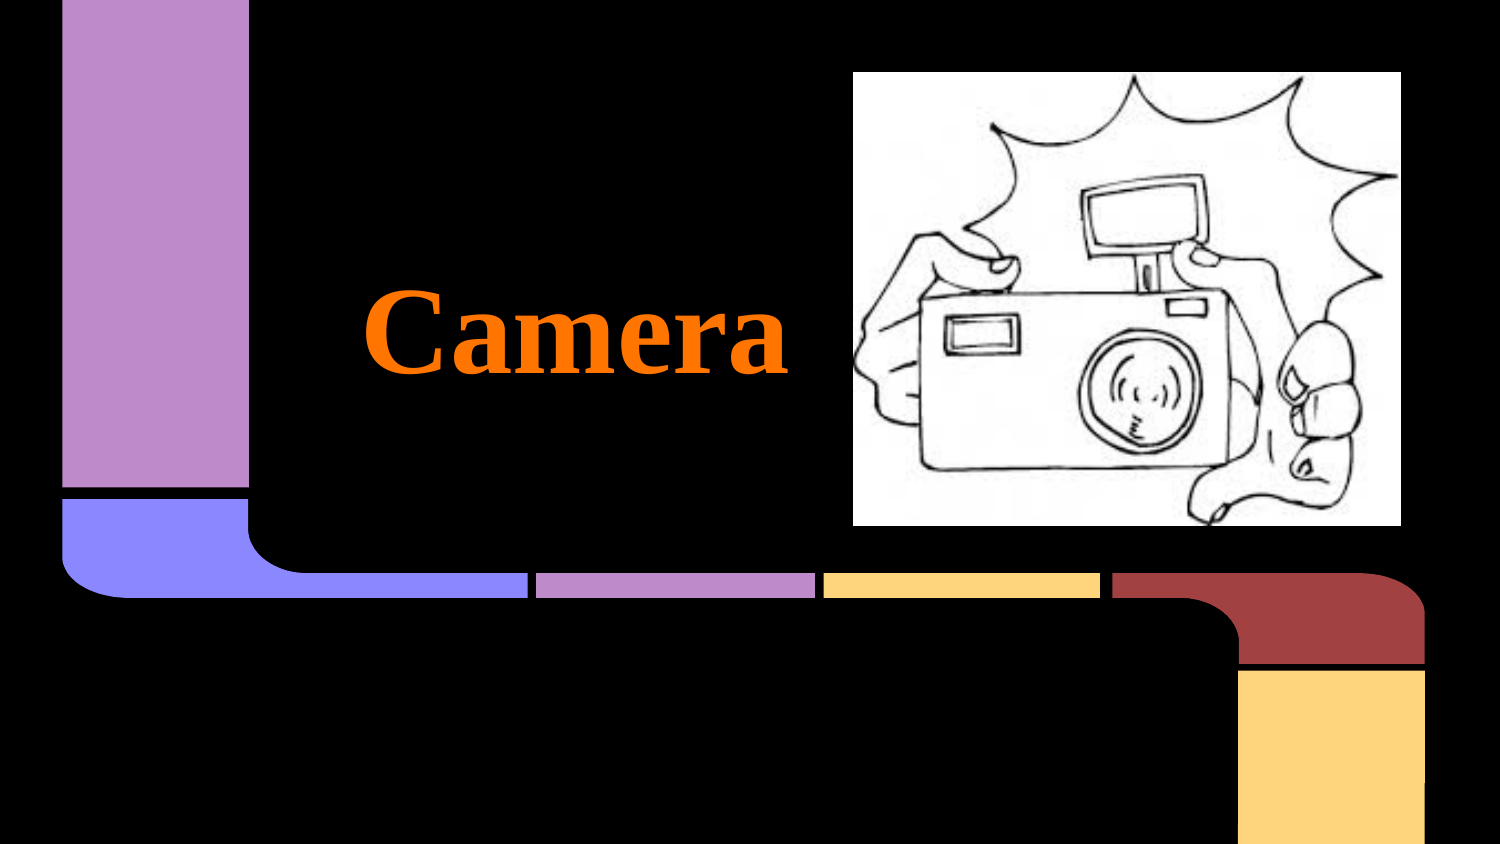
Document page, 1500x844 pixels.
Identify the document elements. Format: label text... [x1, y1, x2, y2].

title Camera [188, 210, 848, 414]
picture [853, 72, 1401, 526]
